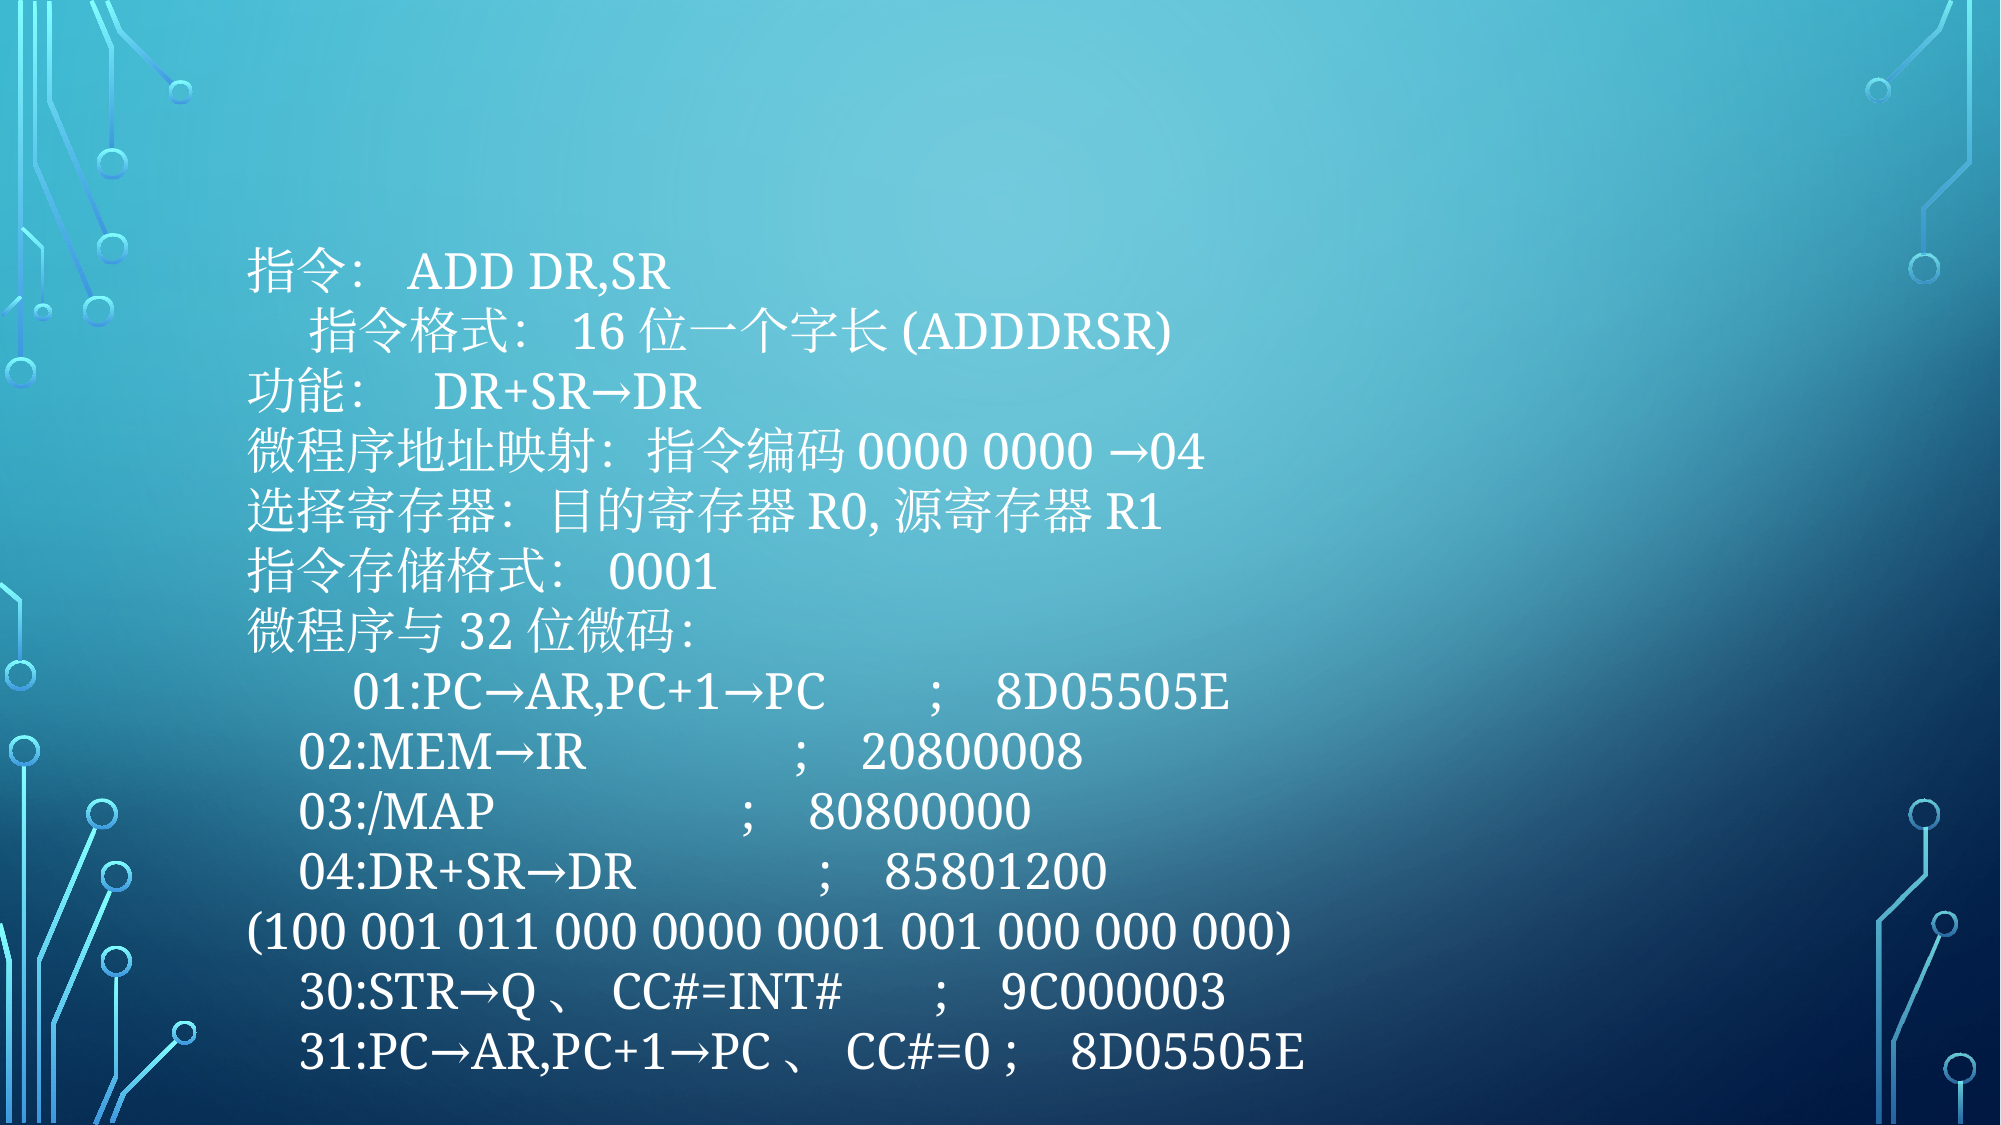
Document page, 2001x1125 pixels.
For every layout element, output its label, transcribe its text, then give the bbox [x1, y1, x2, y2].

list 指令：ADD DR,SR 指令格式：16位一个字长(ADDDRSR) 功能： DR+SR→DR 微程序地址映射：指令编码0000 0000 →04 选择寄存器：目的寄存器R0,源寄存器R1 指令存储格式：0001 微程序与32位微码： 01:PC→AR,PC+1→PC ; 8D05505E 02:MEM→IR ; 20800008 03:/MAP ; 80800000 04:DR+SR→DR ; 85801200 (100 001 011 000 0000 0001 001 000 000 000) 30:STR→Q、CC#=INT# ; 9C000003 31:PC→AR,PC+1→PC、CC#=0 ; 8D05505E [187, 231, 1348, 1088]
